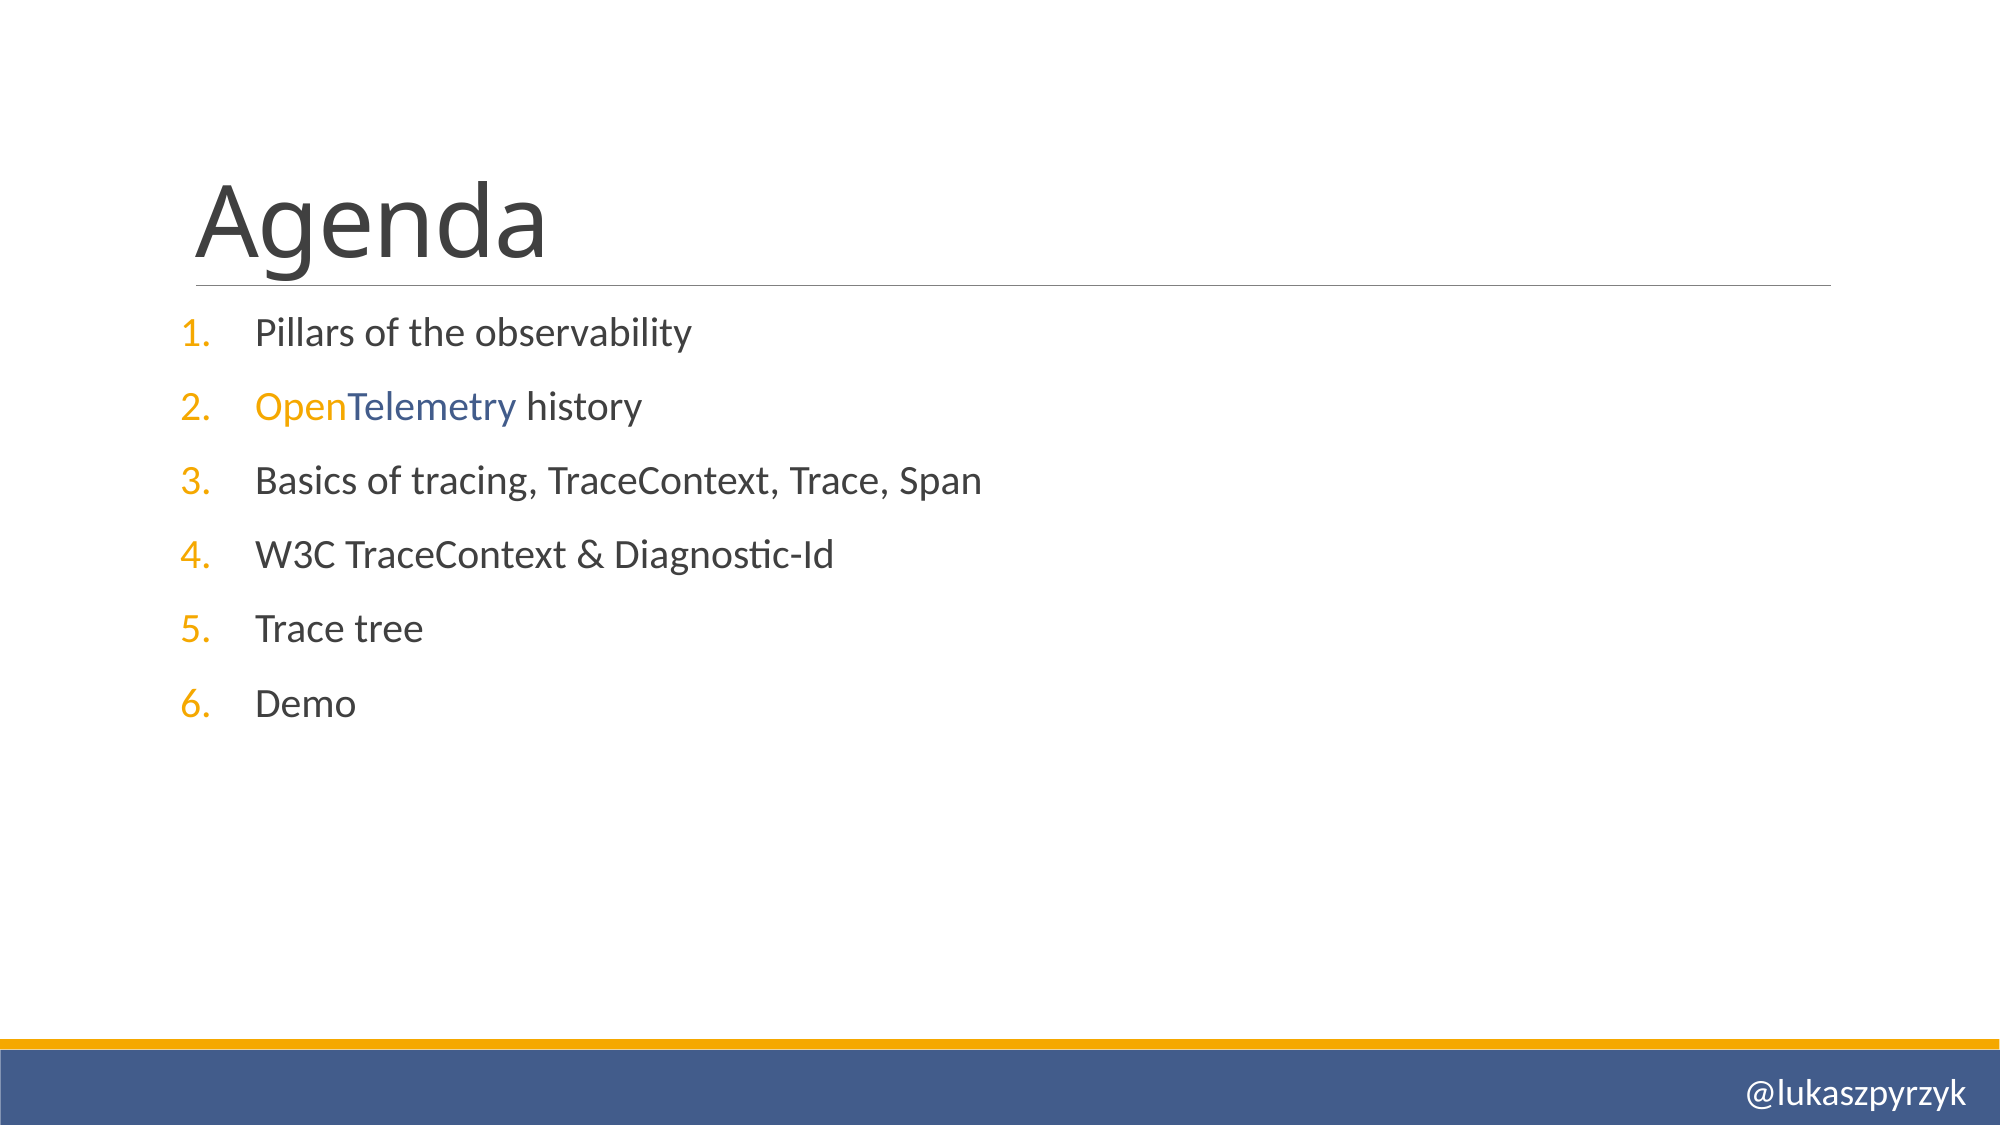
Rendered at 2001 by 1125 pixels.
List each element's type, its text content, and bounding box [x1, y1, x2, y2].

list Pillars of the observability OpenTelemetry history Basics of tracing, TraceContext, Trace, Span W3C TraceContext & Diagnostic-Id Trace tree Demo [180, 302, 1830, 963]
text_box @lukaszpyrzyk [1728, 1060, 1982, 1121]
title Agenda [180, 47, 1830, 285]
